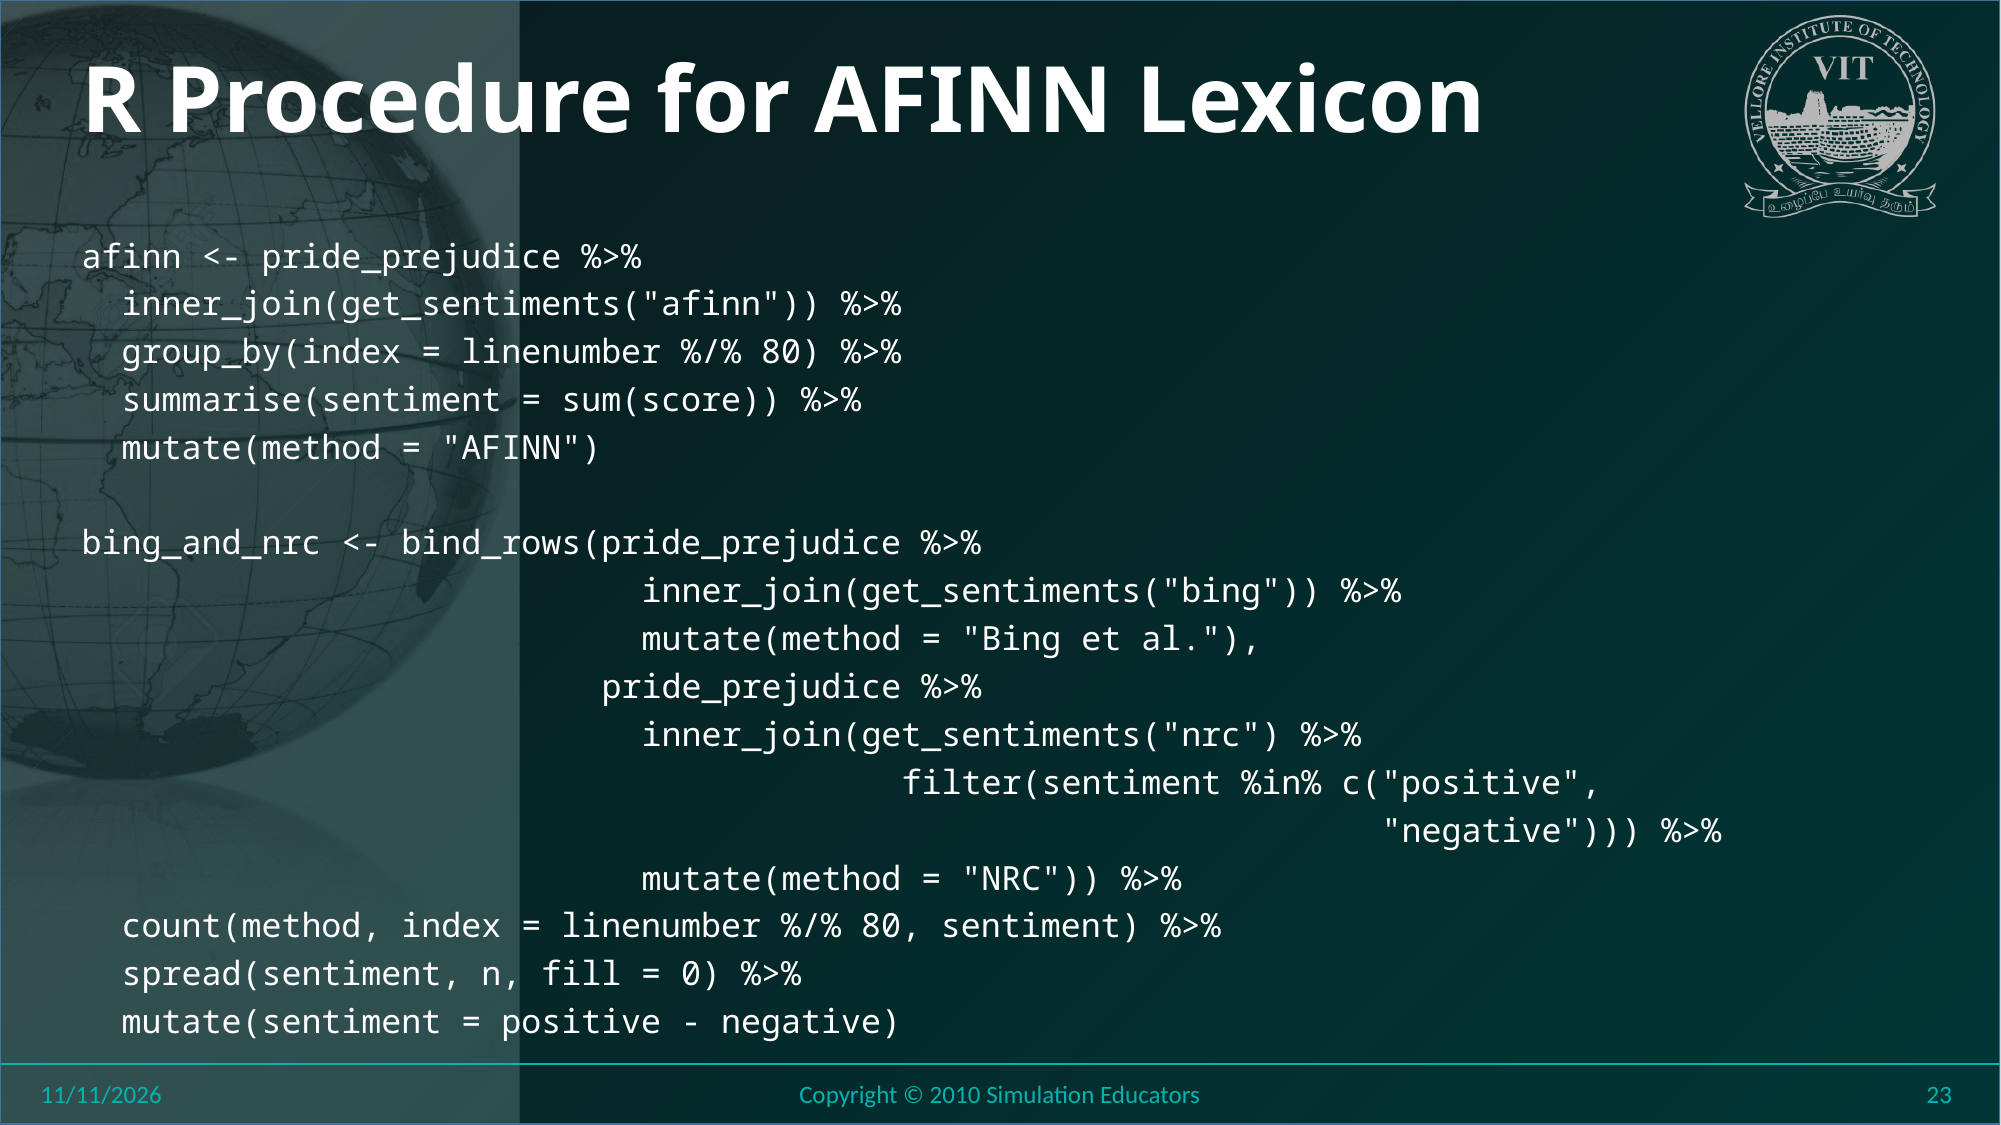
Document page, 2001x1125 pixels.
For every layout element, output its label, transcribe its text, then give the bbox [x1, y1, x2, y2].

slide_number 23 [1517, 1064, 1968, 1124]
footer Copyright © 2010 Simulation Educators [662, 1064, 1338, 1124]
title R Procedure for AFINN Lexicon [66, 1, 1716, 204]
list afinn <- pride_prejudice %>% inner_join(get_sentiments("afinn")) %>% group_by(index = linenumber %/% 80) %>% summarise(sentiment = sum(score)) %>% mutate(method = "AFINN") bing_and_nrc <- bind_rows(pride_prejudice %>% inner_join(get_sentiments("bing")) %>% mutate(method = "Bing et al."), pride_prejudice %>% inner_join(get_sentiments("nrc") %>% filter(sentiment %in% c("positive", "negative"))) %>% mutate(method = "NRC")) %>% count(method, index = linenumber %/% 80, sentiment) %>% spread(sentiment, n, fill = 0) %>% mutate(sentiment = positive - negative) [66, 219, 1936, 1051]
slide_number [25, 1064, 476, 1124]
